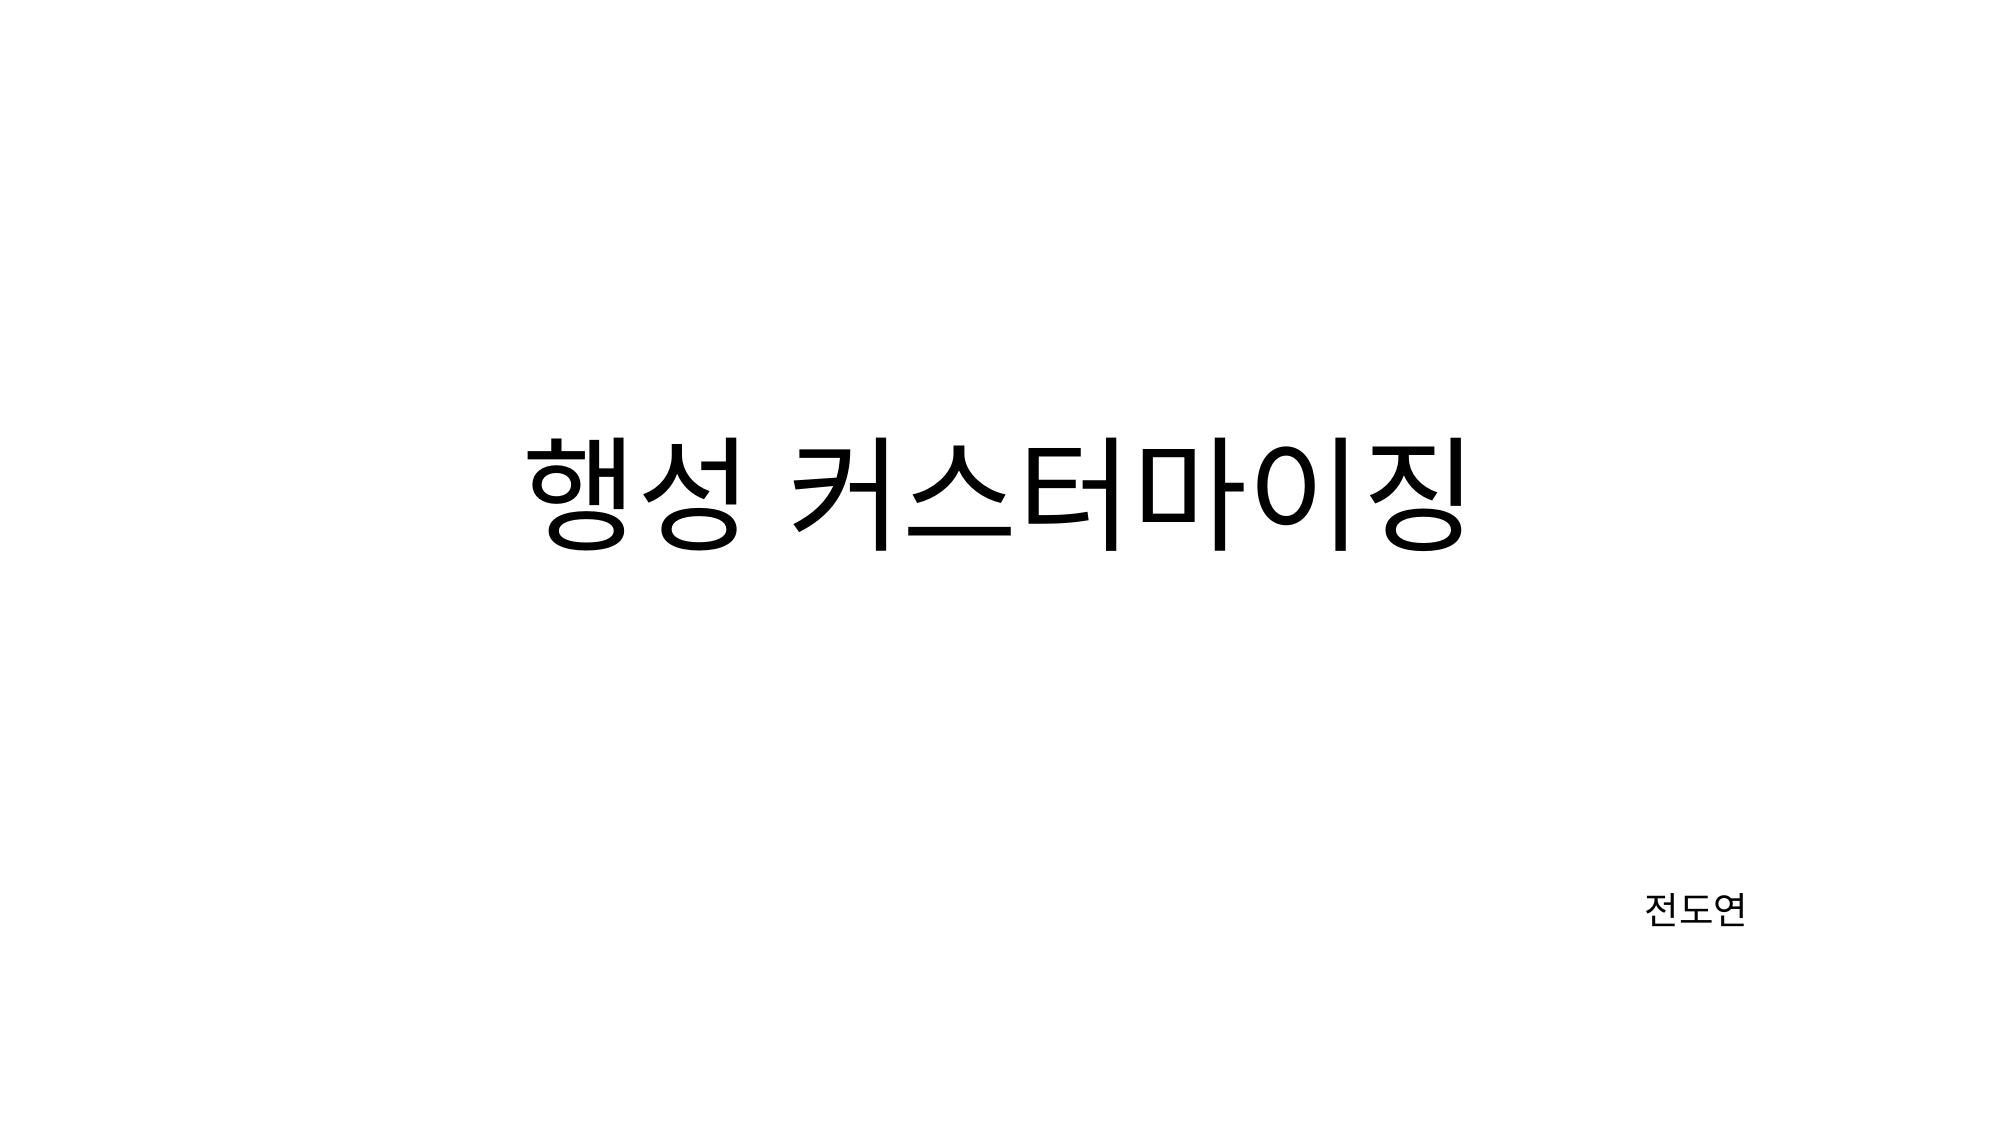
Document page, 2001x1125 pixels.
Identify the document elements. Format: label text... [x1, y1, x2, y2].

title 행성 커스터마이징 [249, 184, 1750, 576]
text_box 전도연 [1630, 880, 1764, 940]
